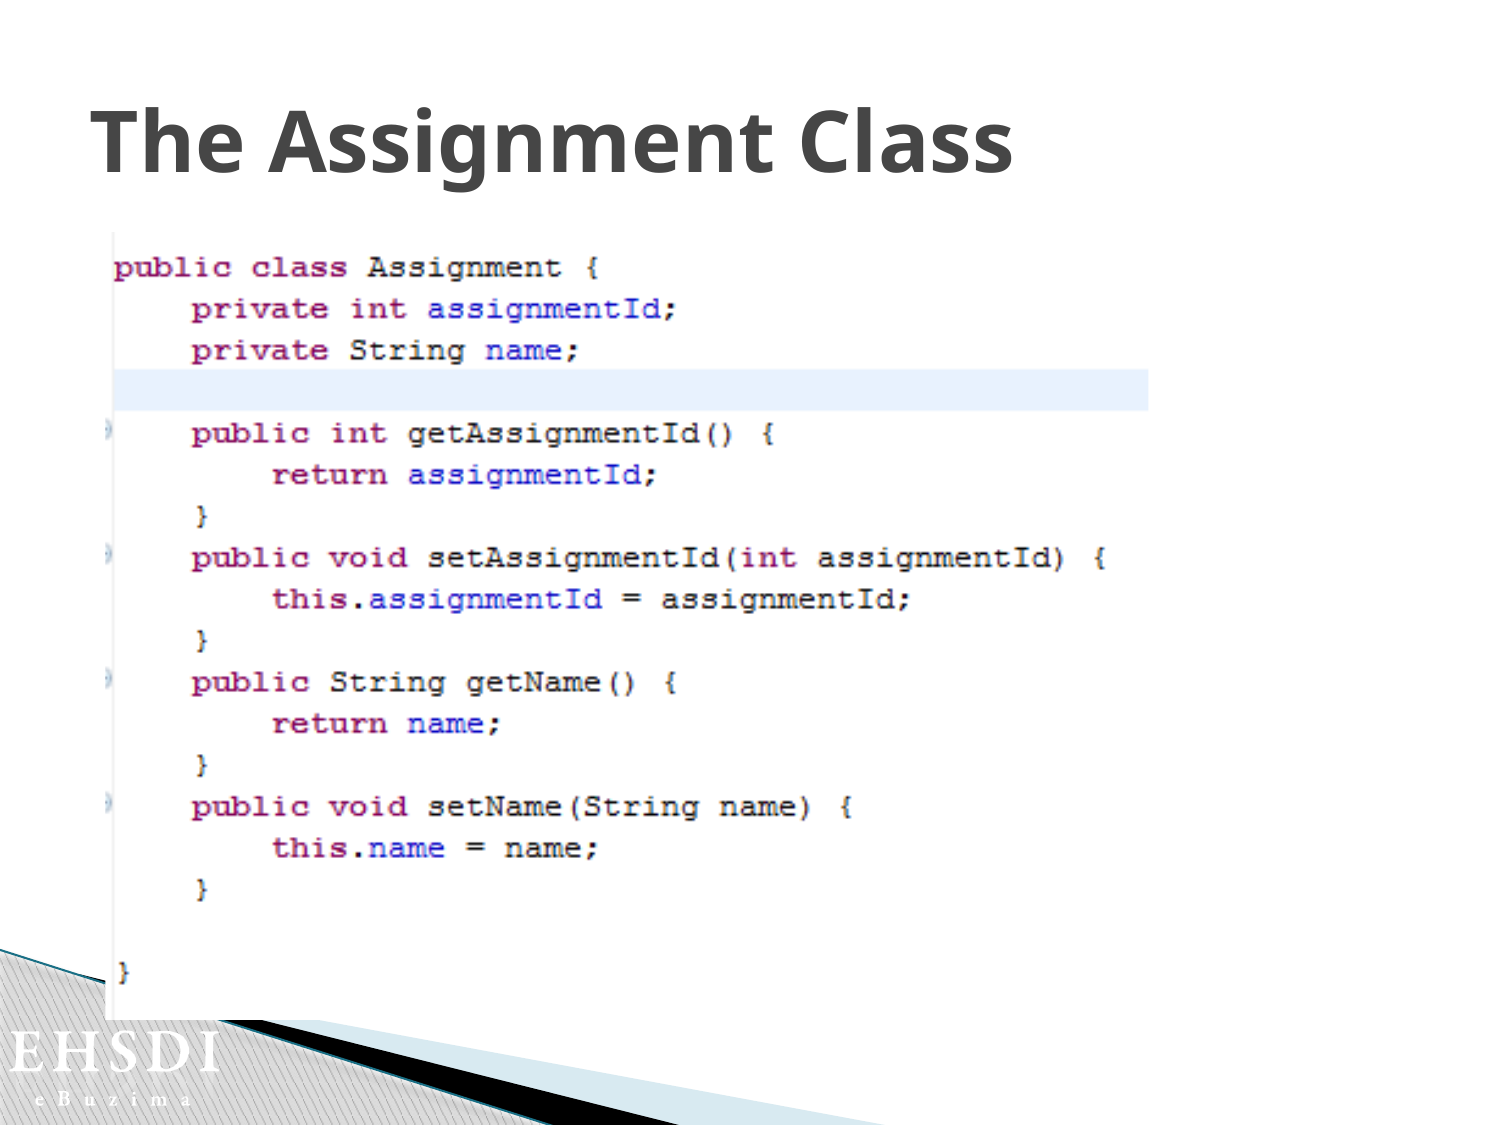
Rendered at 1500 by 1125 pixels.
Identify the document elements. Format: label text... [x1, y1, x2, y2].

title The Assignment Class [75, 45, 1425, 233]
picture [0, 232, 1149, 1125]
